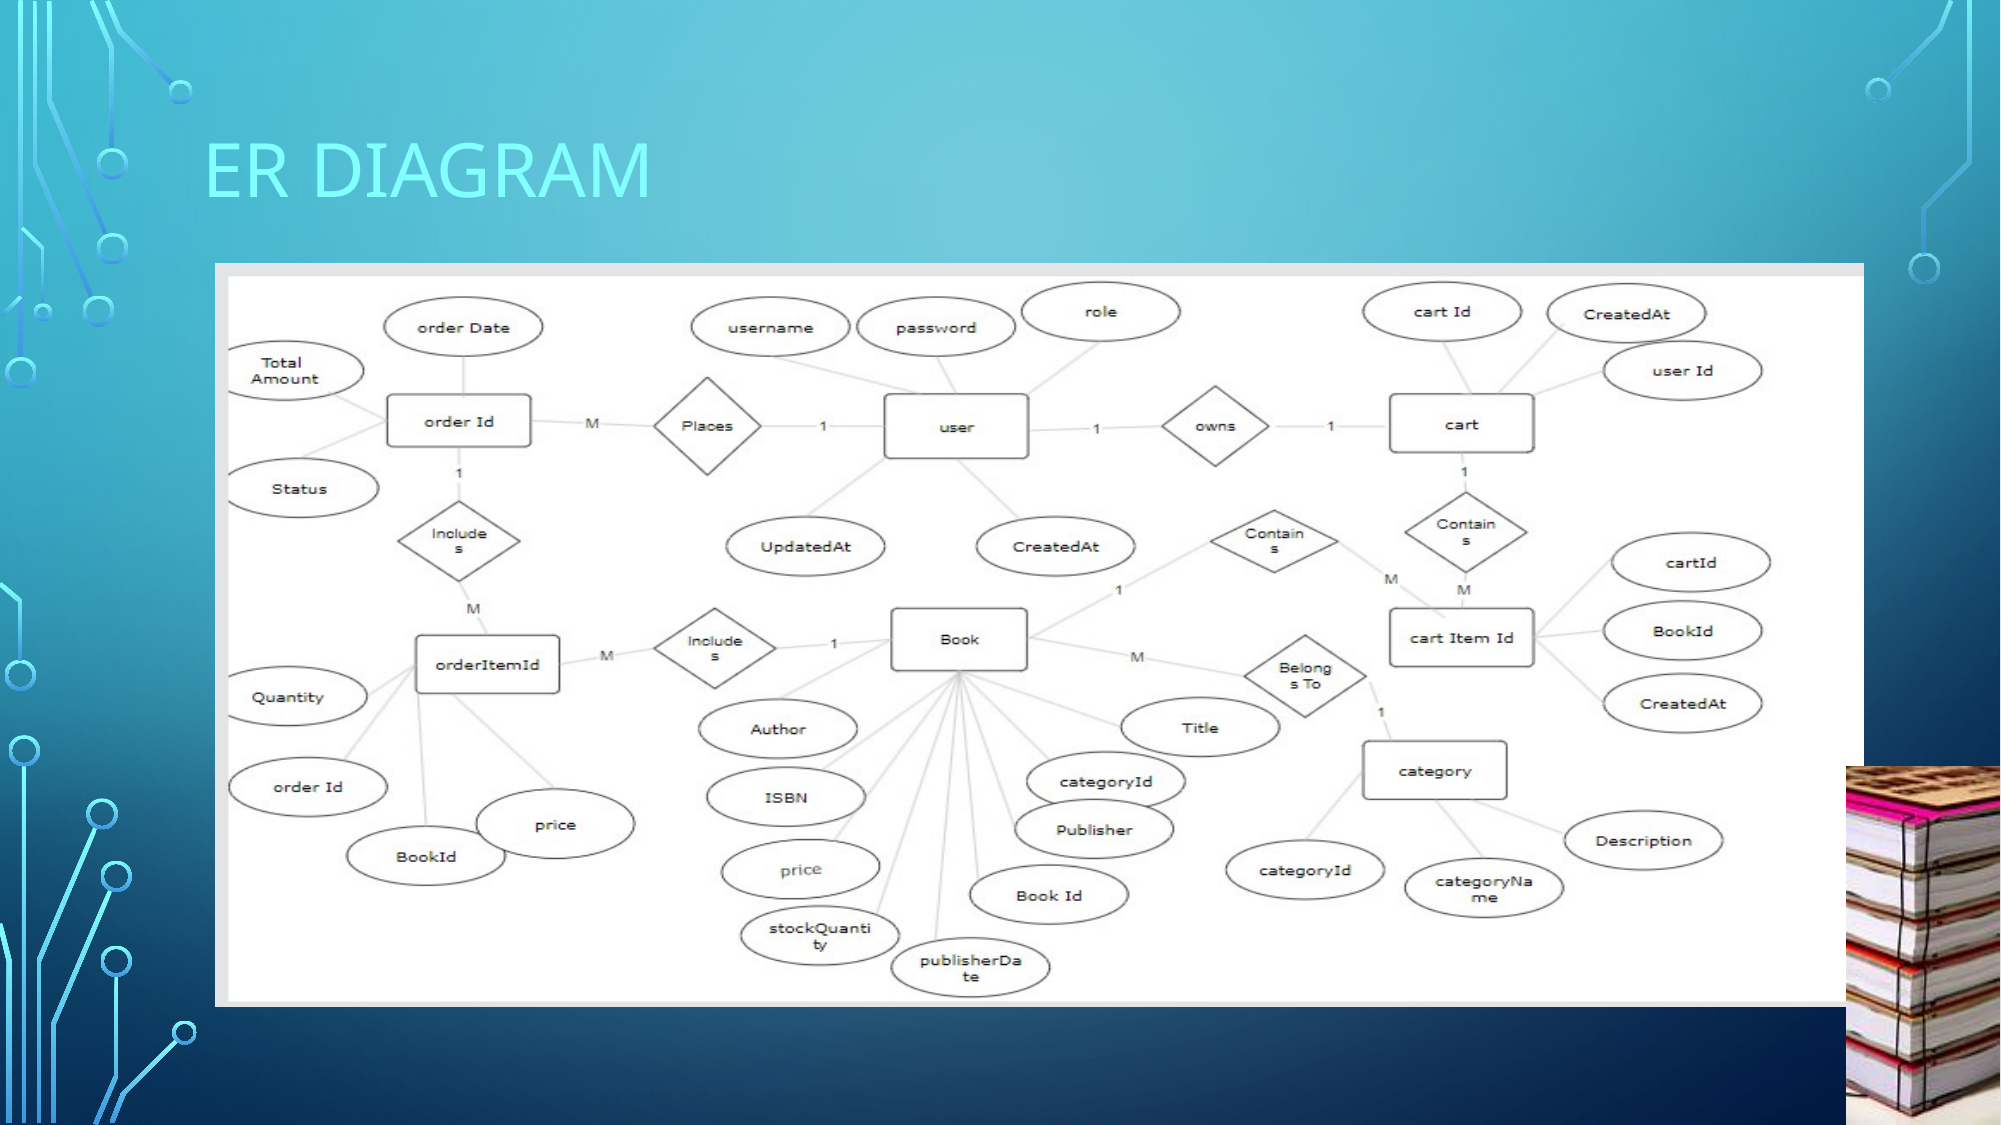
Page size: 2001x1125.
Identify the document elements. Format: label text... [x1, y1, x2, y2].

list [214, 263, 1864, 1007]
title Er diagram [187, 101, 1813, 245]
picture [1846, 765, 2000, 1125]
